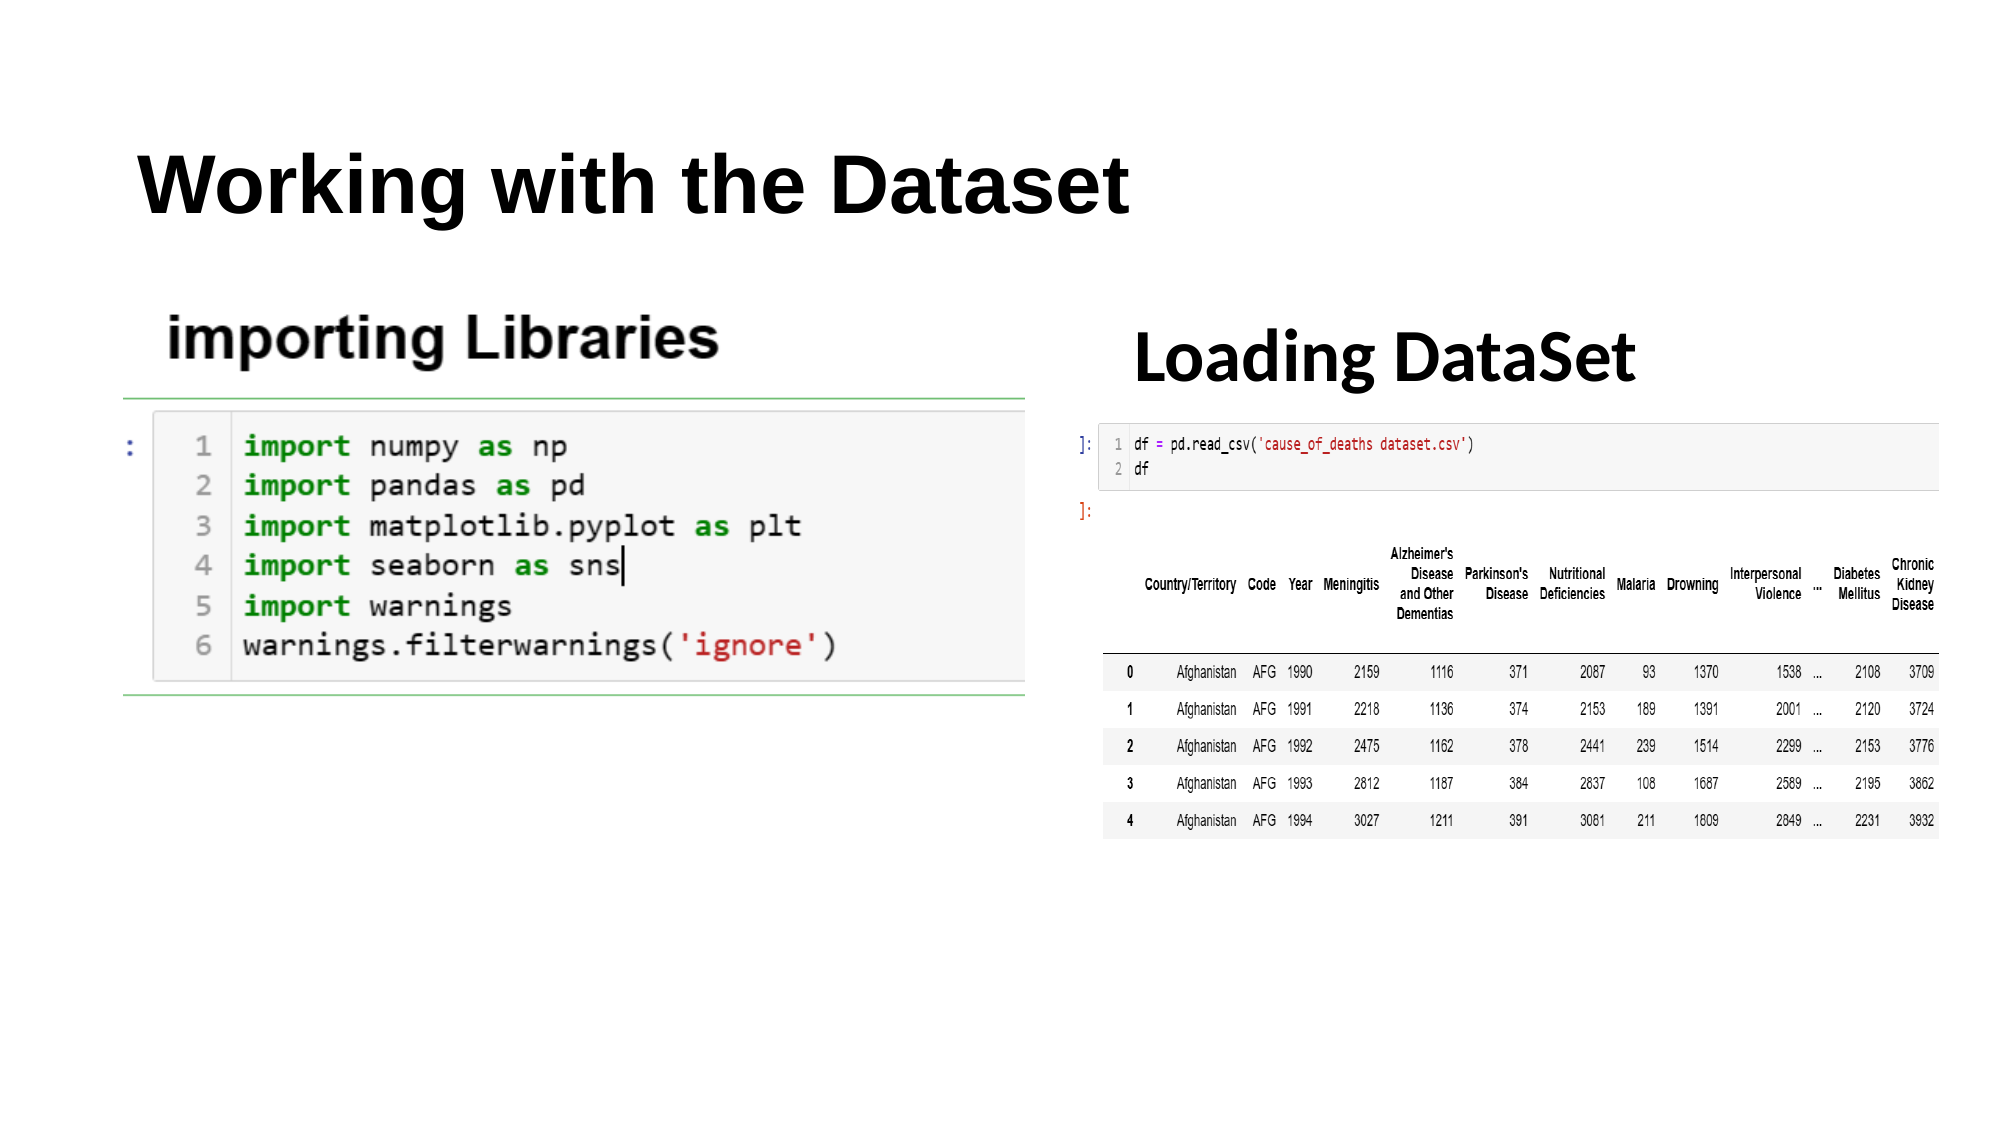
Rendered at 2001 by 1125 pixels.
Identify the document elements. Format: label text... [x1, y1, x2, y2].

text_box Working with the Dataset [123, 123, 1481, 238]
text_box Loading DataSet [1119, 298, 1714, 404]
picture [123, 293, 1025, 715]
picture [1079, 418, 1939, 839]
